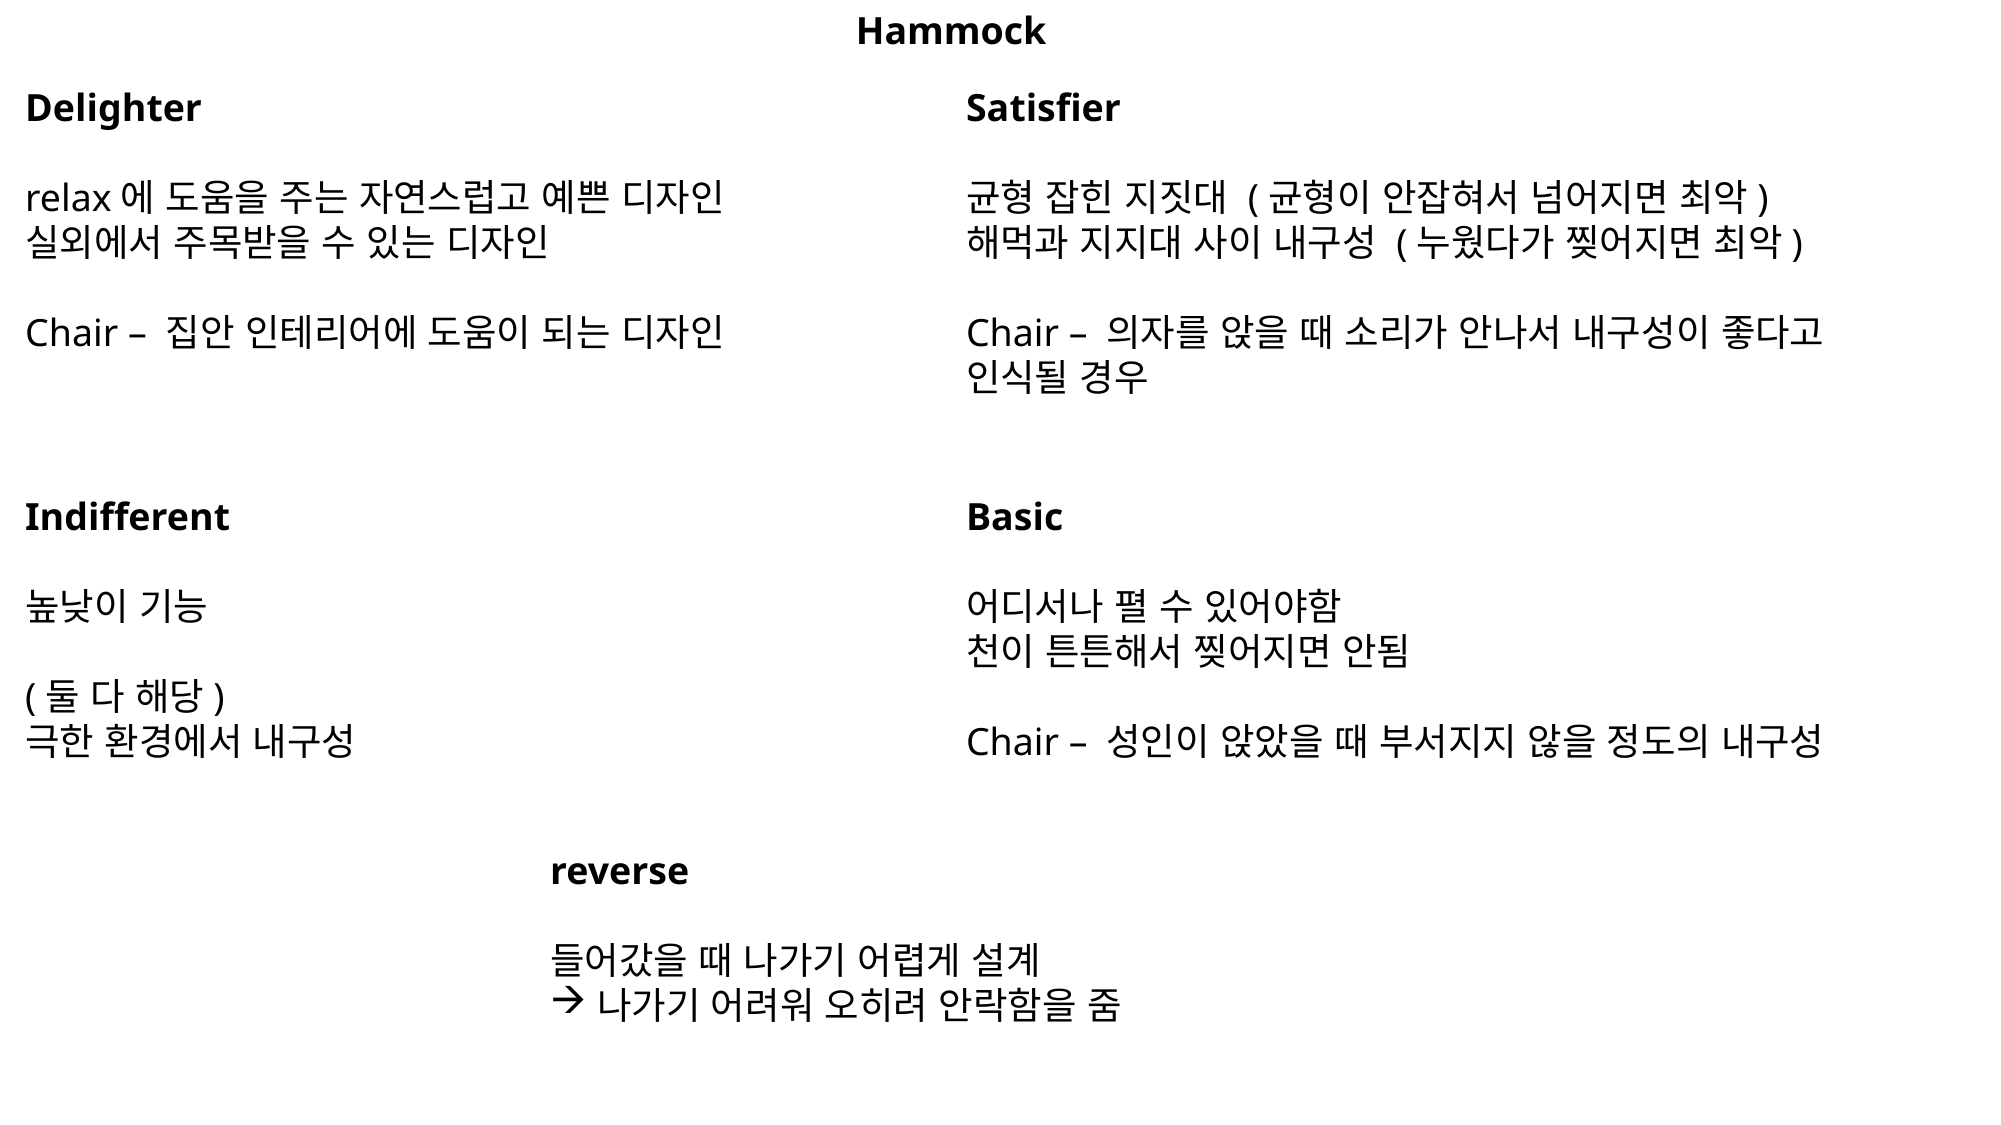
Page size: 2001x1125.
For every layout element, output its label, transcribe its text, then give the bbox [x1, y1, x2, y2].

text_box Satisfier 균형 잡힌 지짓대 (균형이 안잡혀서 넘어지면 최악) 해먹과 지지대 사이 내구성 (누웠다가 찢어지면 최악) Chair – 의자를 앉을 때 소리가 안나서 내구성이 좋다고 인식될 경우 [951, 77, 1933, 452]
text_box reverse 들어갔을 때 나가기 어렵게 설계 나가기 어려워 오히려 안락함을 줌 [535, 839, 1428, 1080]
text_box Indifferent 높낮이 기능 (둘 다 해당) 극한 환경에서 내구성 [10, 485, 903, 816]
text_box Basic 어디서나 펼 수 있어야함 천이 튼튼해서 찢어지면 안됨 Chair – 성인이 앉았을 때 부서지지 않을 정도의 내구성 [951, 485, 1933, 861]
text_box Hammock [723, 0, 1180, 60]
text_box Delighter relax에 도움을 주는 자연스럽고 예쁜 디자인 실외에서 주목받을 수 있는 디자인 Chair – 집안 인테리어에 도움이 되는 디자인 [10, 77, 903, 452]
